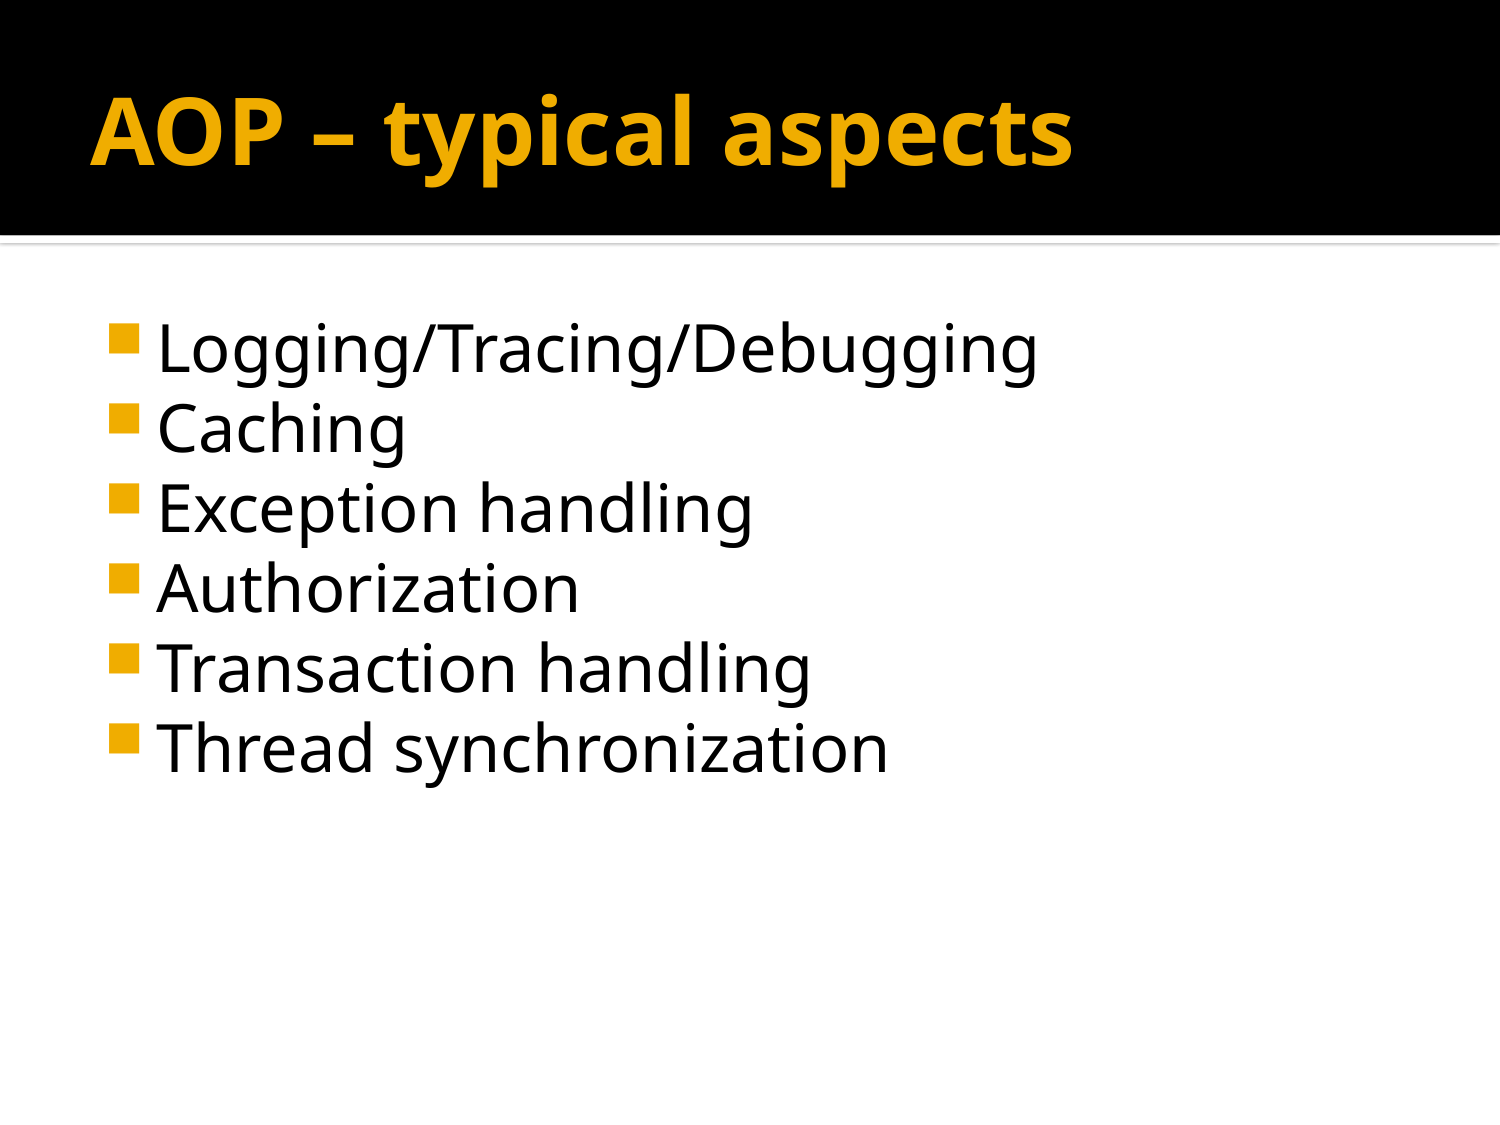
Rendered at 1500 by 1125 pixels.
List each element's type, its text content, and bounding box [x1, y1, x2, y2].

title AOP – typical aspects [75, 25, 1425, 231]
list Logging/Tracing/Debugging Caching Exception handling Authorization Transaction handling Thread synchronization [75, 291, 1425, 1050]
